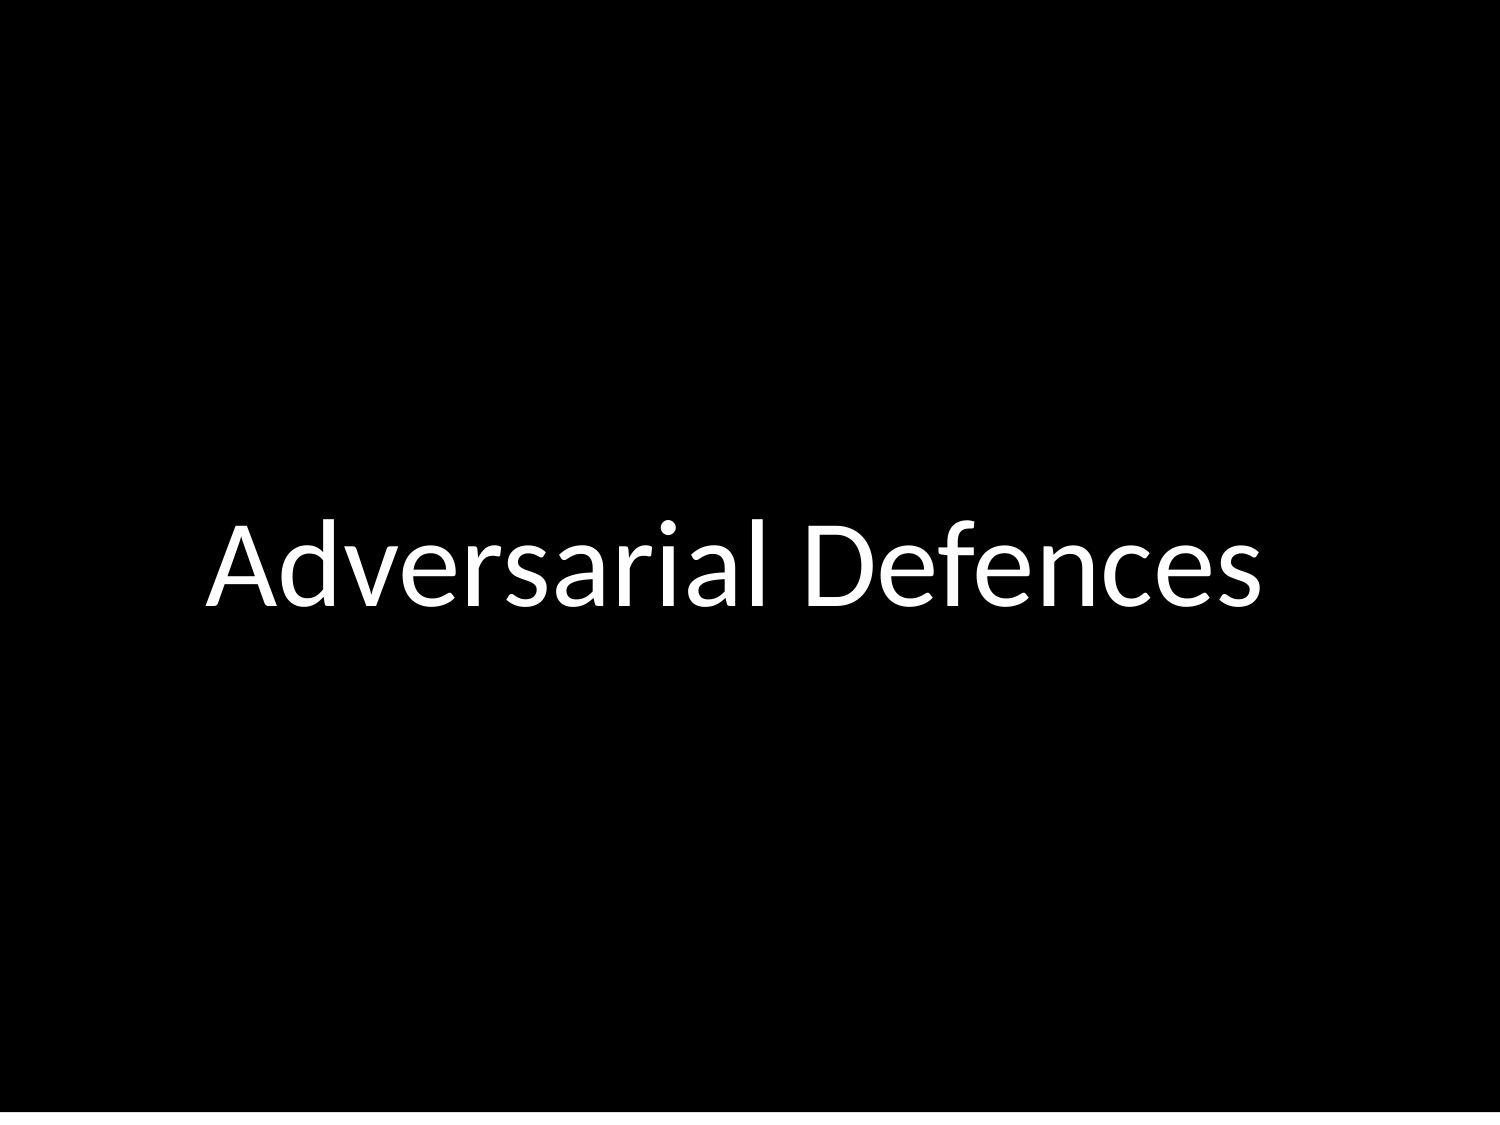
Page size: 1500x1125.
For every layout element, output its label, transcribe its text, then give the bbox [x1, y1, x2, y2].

text_box Adversarial Defences [0, 0, 1500, 1113]
